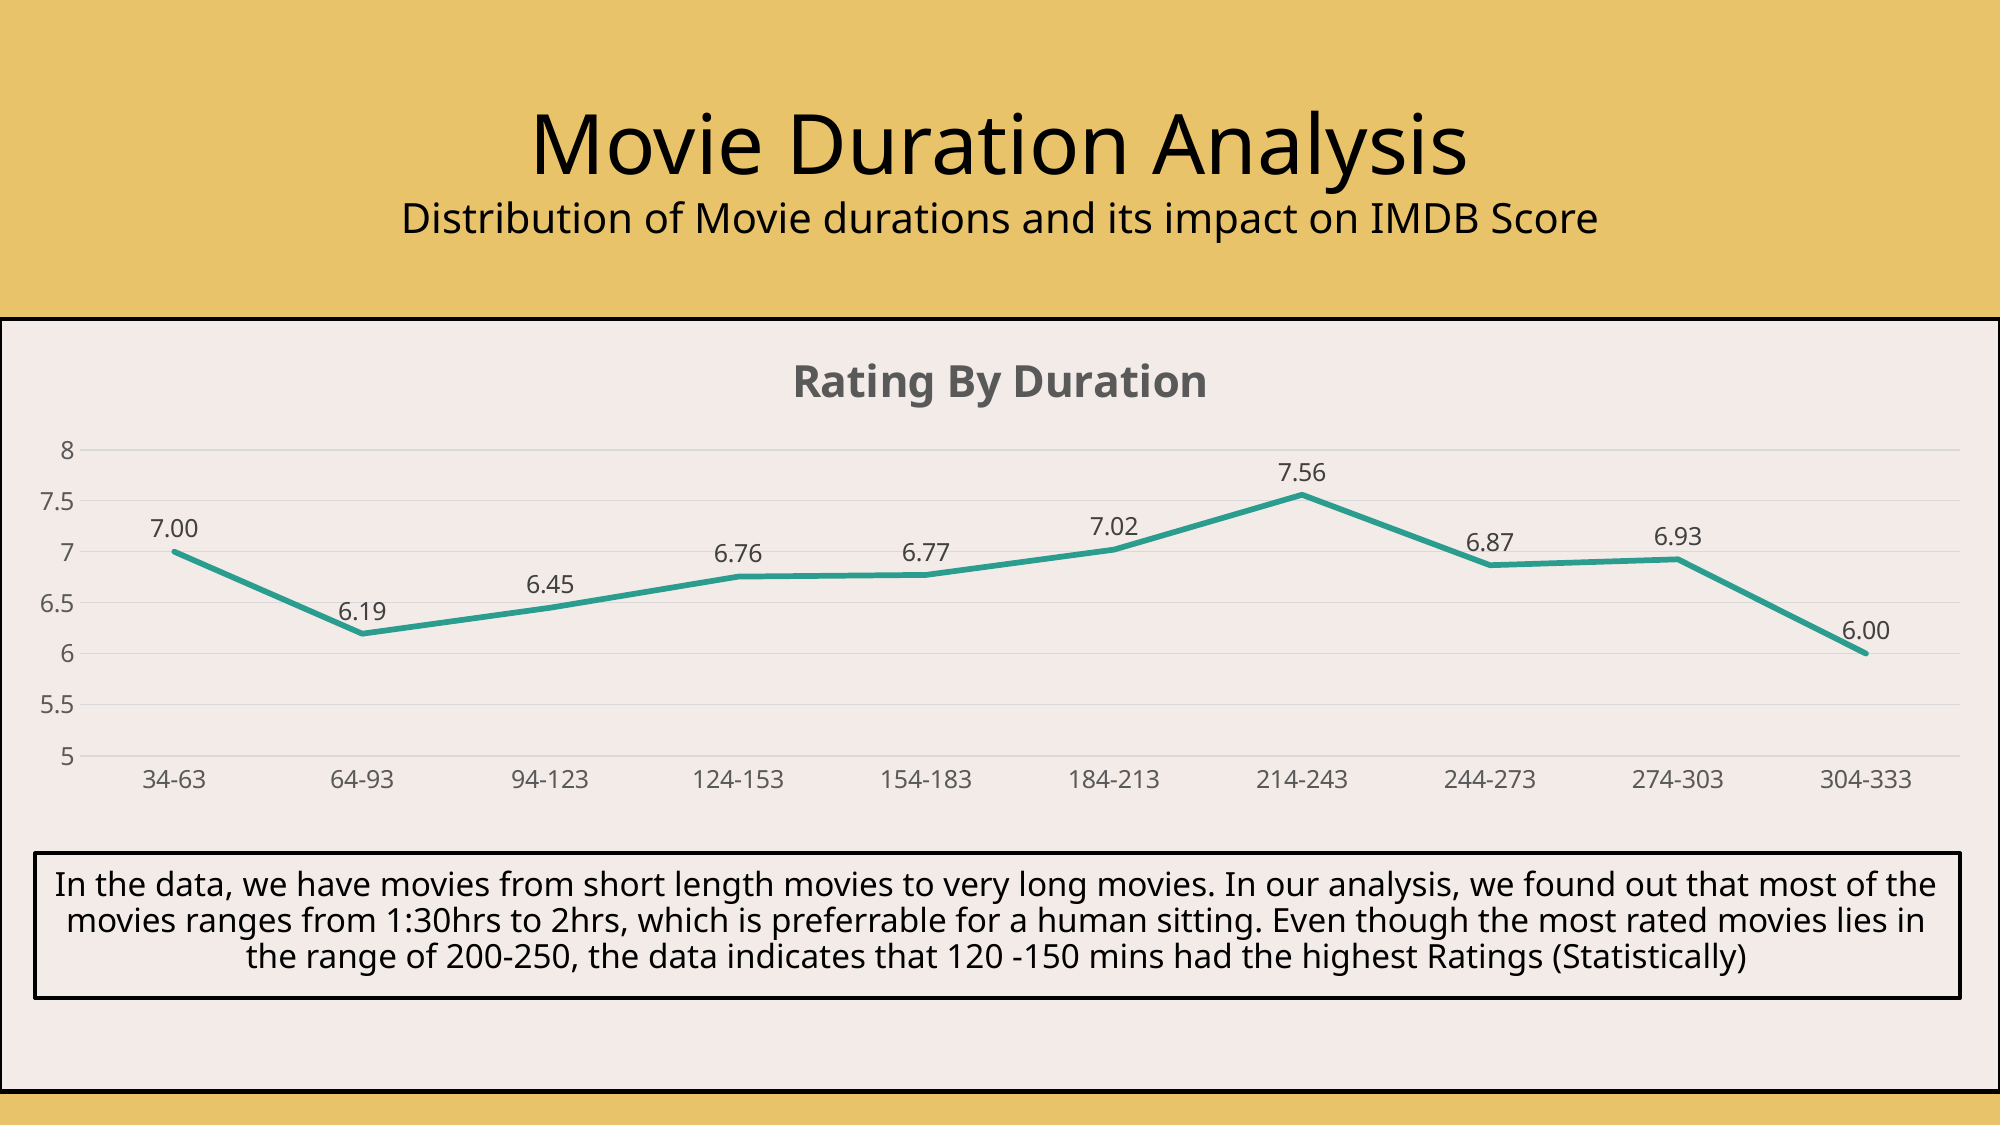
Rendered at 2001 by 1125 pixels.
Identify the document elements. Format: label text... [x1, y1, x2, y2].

title Movie Duration Analysis Distribution of Movie durations and its impact on IMDB Score [187, 83, 1813, 251]
list In the data, we have movies from short length movies to very long movies. In our analysis, we found out that most of the movies ranges from 1:30hrs to 2hrs, which is preferrable for a human sitting. Even though the most rated movies lies in the range of 200-250, the data indicates that 120 -150 mins had the highest Ratings (Statistically) [33, 851, 1962, 1000]
list [0, 806, 2000, 1094]
chart [0, 319, 2000, 806]
